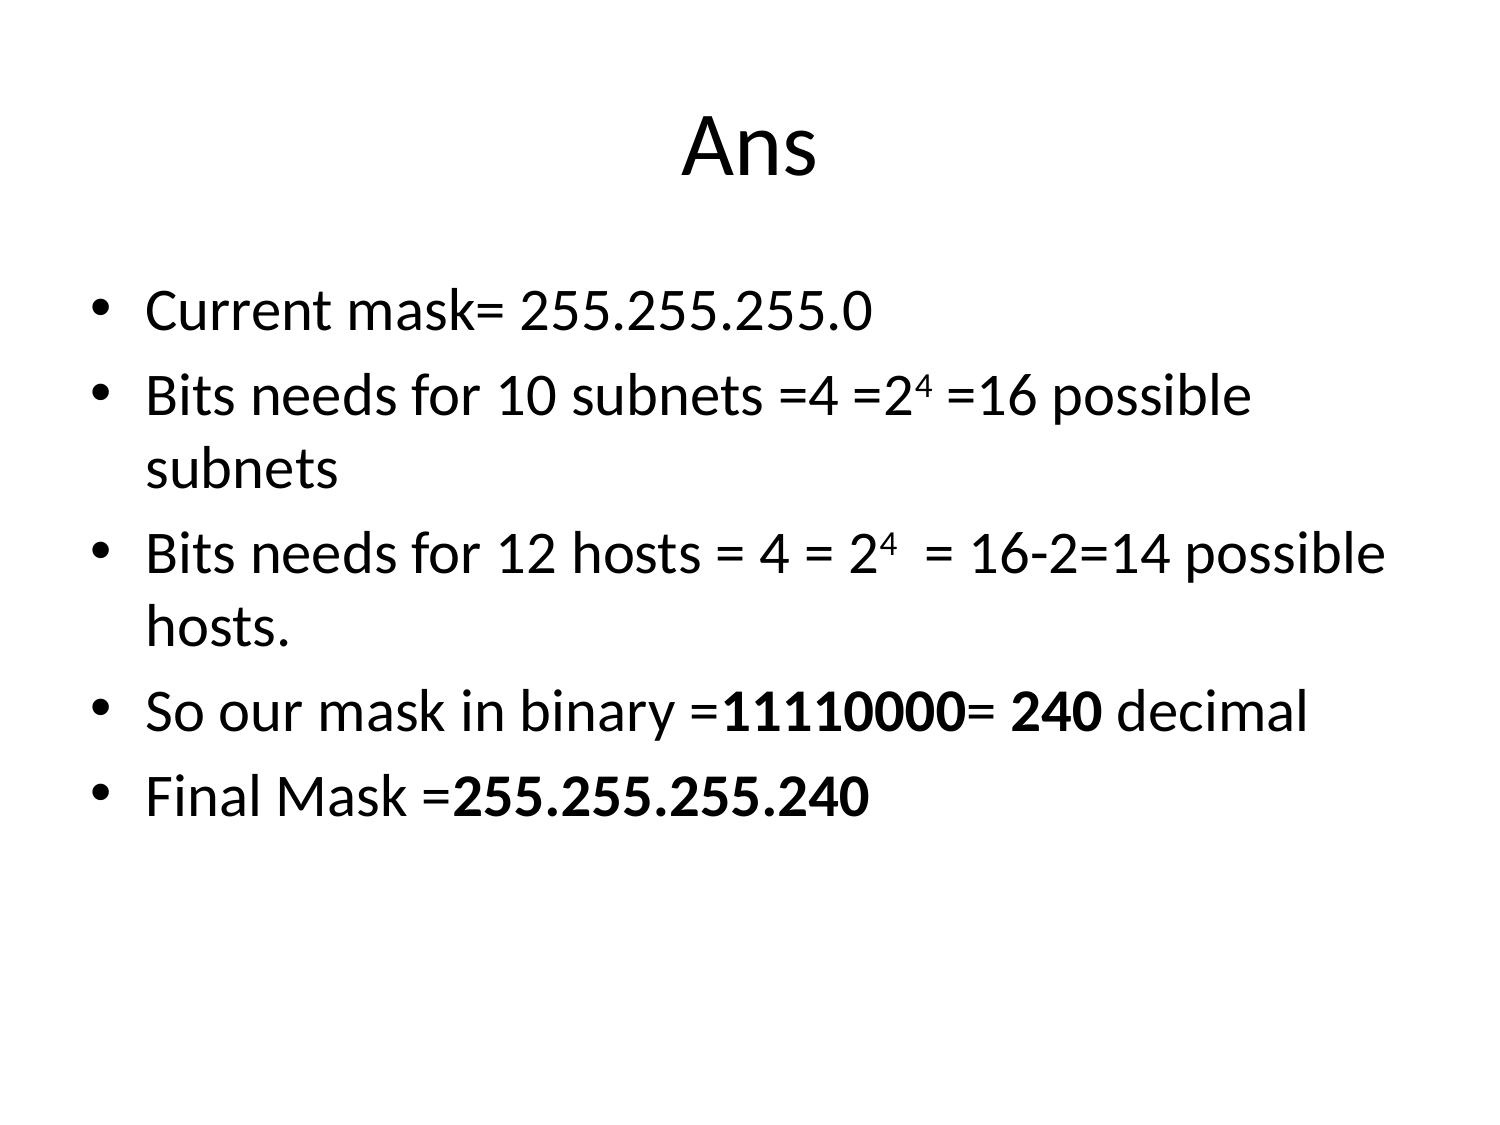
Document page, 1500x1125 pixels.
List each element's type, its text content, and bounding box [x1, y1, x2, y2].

title Ans [75, 45, 1425, 233]
list Current mask= 255.255.255.0 Bits needs for 10 subnets =4 =24 =16 possible subnets Bits needs for 12 hosts = 4 = 24 = 16-2=14 possible hosts. So our mask in binary =11110000= 240 decimal Final Mask =255.255.255.240 [75, 262, 1425, 1005]
